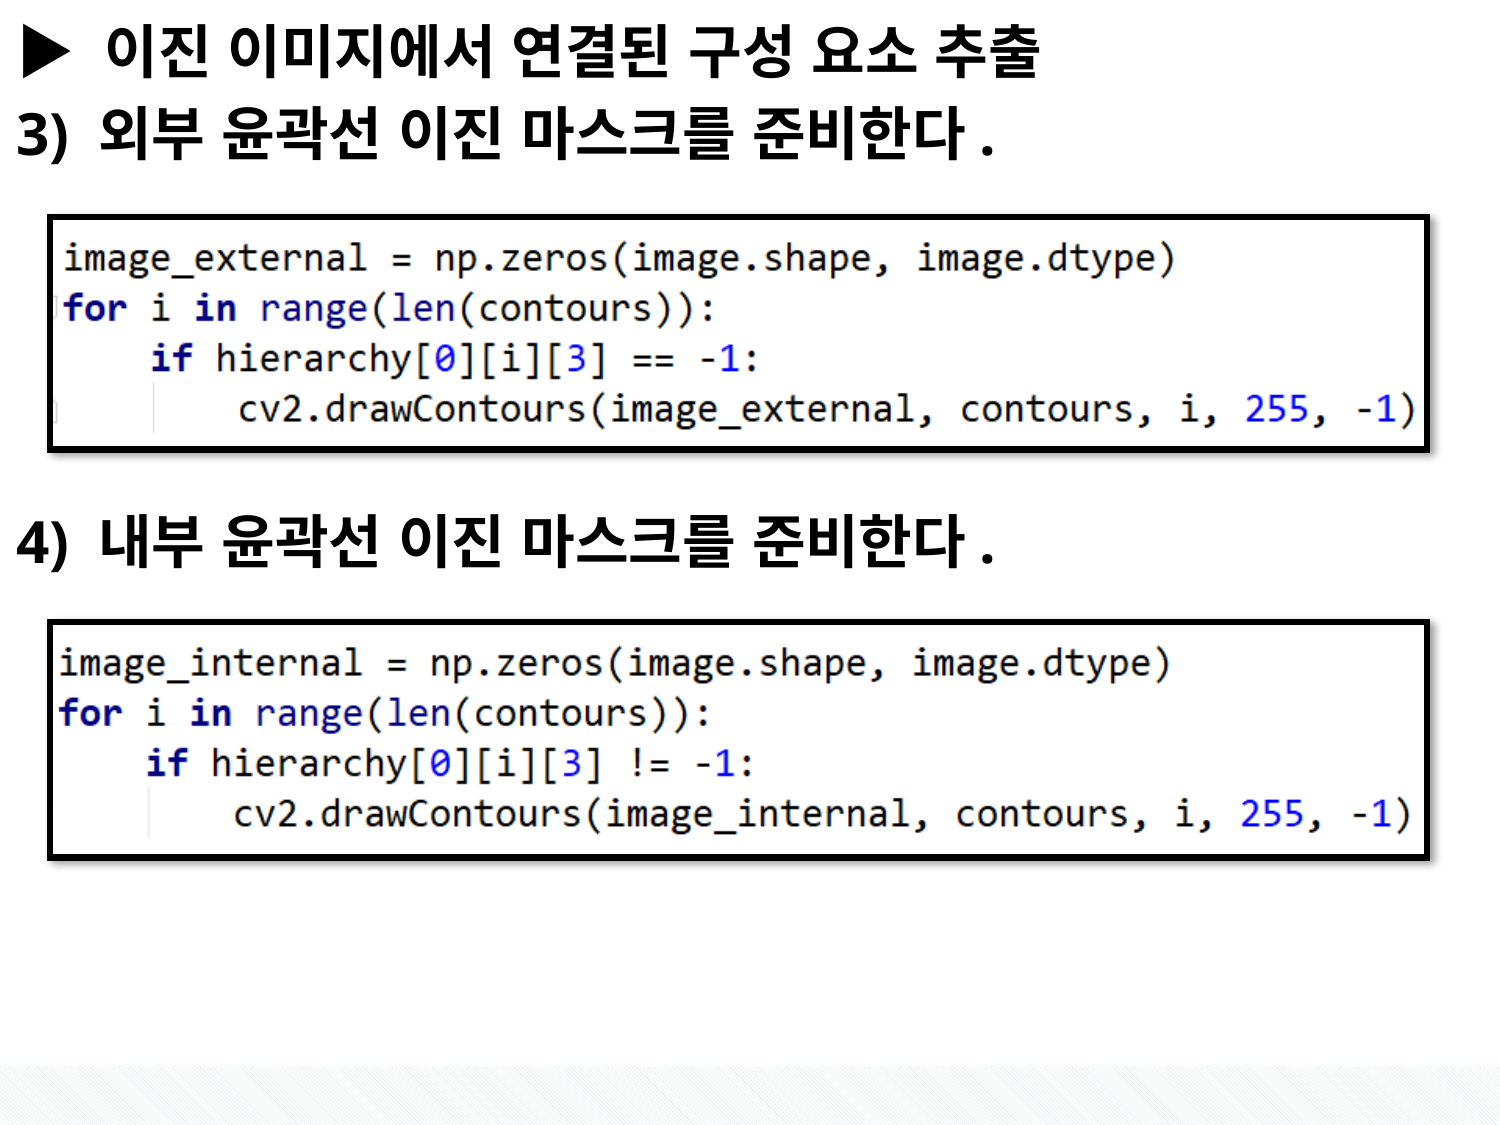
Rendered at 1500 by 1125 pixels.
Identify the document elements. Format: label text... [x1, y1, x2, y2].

picture [53, 219, 1425, 447]
list ▶ 이진 이미지에서 연결된 구성 요소 추출 3) 외부 윤곽선 이진 마스크를 준비한다. 4) 내부 윤곽선 이진 마스크를 준비한다. [0, 7, 1500, 870]
picture [53, 624, 1425, 855]
